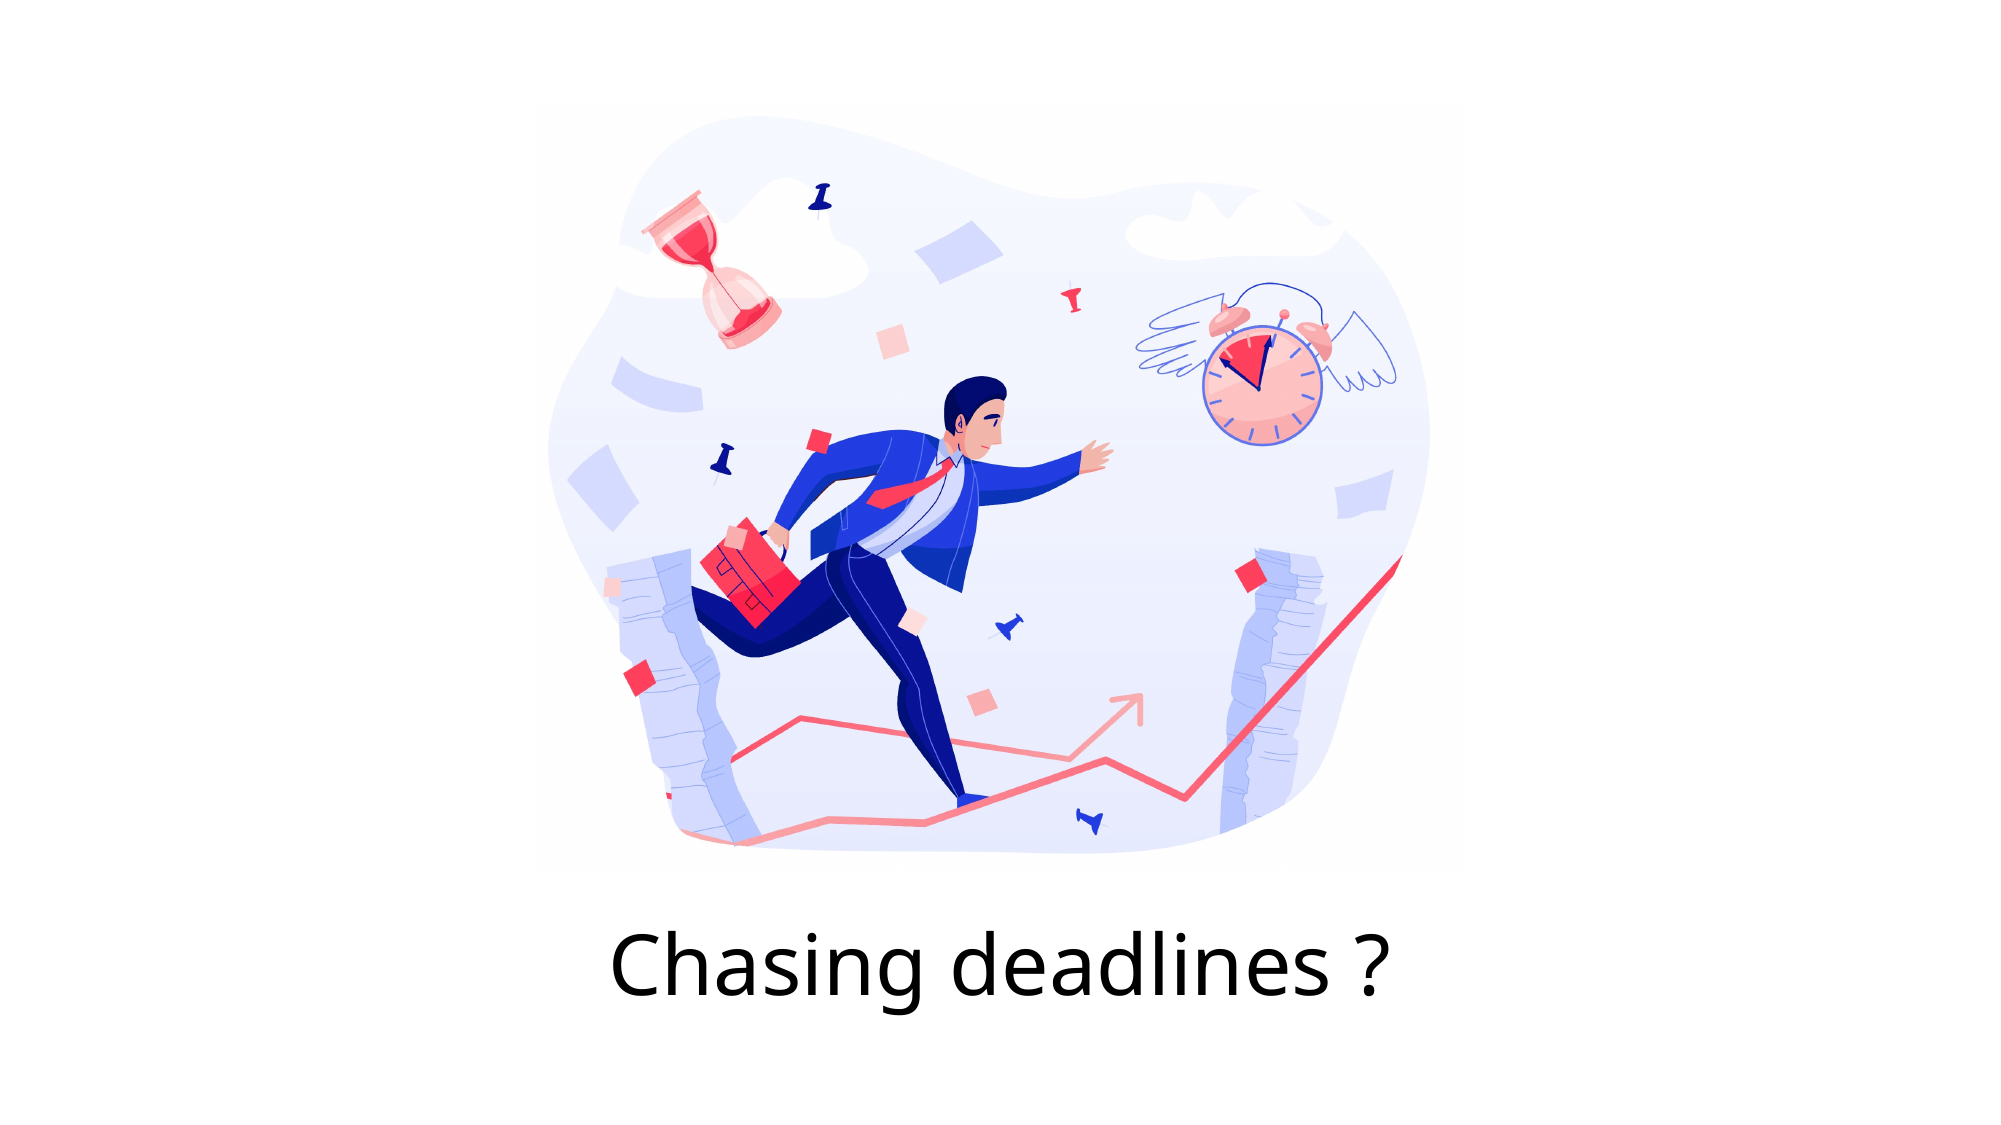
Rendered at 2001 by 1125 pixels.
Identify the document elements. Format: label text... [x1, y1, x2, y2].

title Chasing deadlines ? [161, 914, 1838, 1021]
picture [536, 104, 1464, 871]
